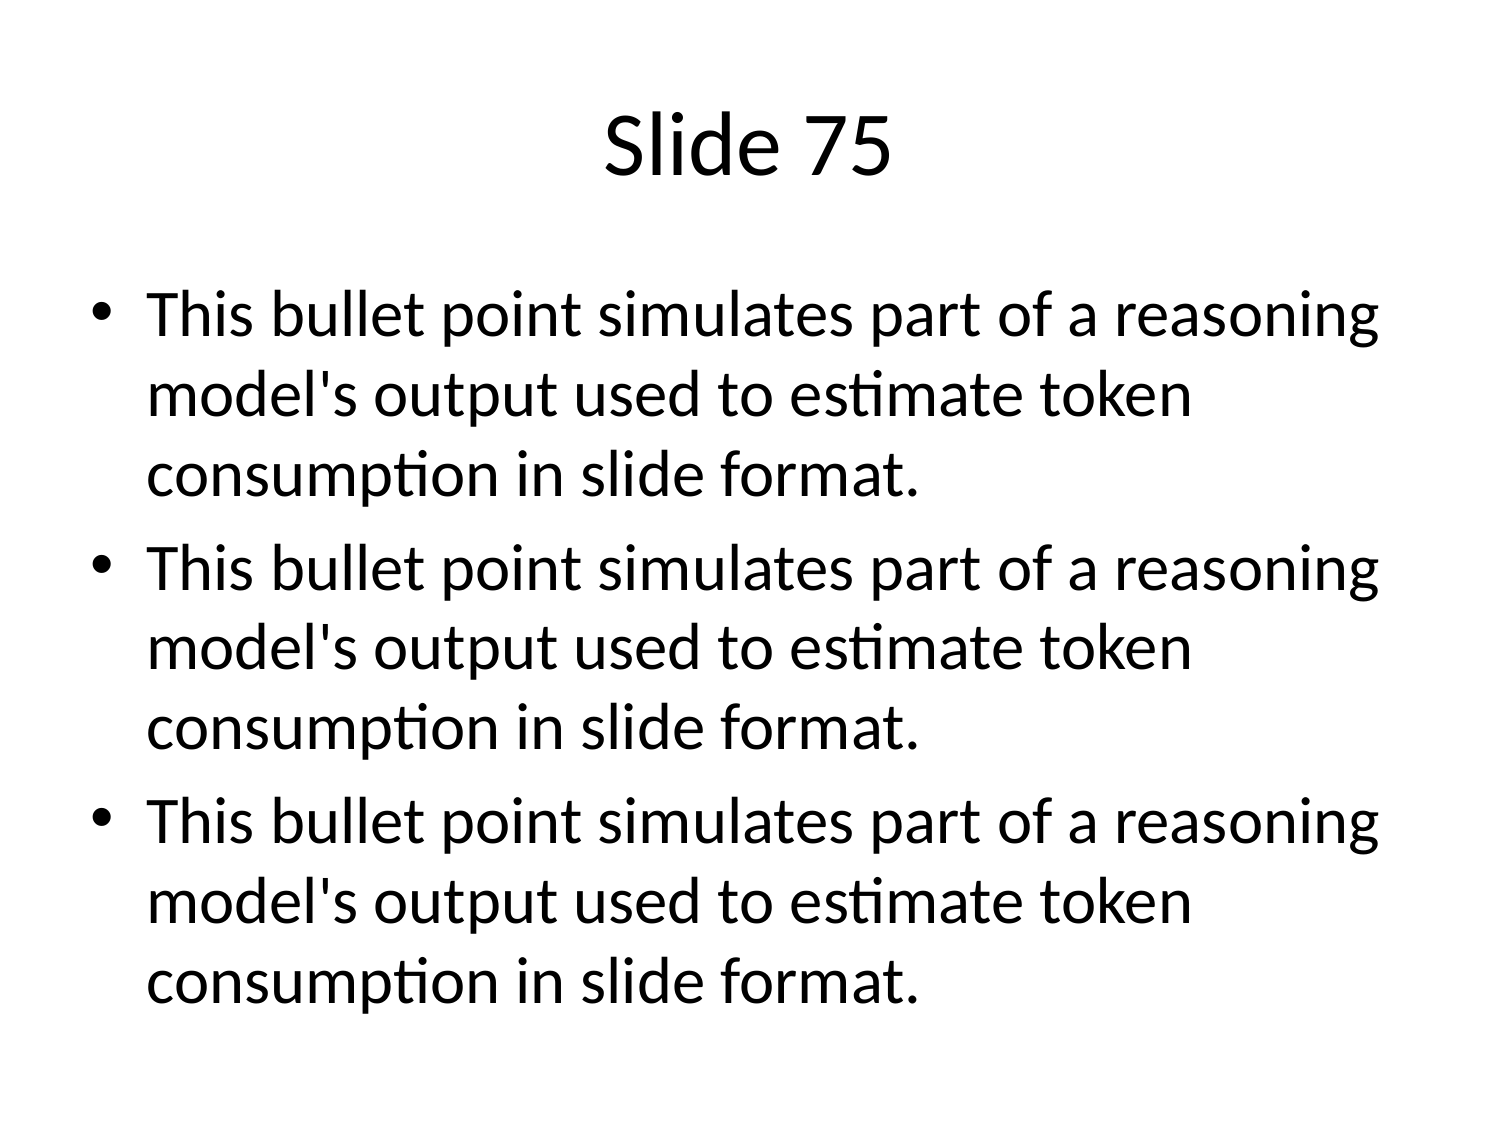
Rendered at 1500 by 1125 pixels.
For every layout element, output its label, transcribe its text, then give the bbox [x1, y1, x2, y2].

list This bullet point simulates part of a reasoning model's output used to estimate token consumption in slide format. This bullet point simulates part of a reasoning model's output used to estimate token consumption in slide format. This bullet point simulates part of a reasoning model's output used to estimate token consumption in slide format. [75, 262, 1425, 1005]
title Slide 75 [75, 45, 1425, 233]
